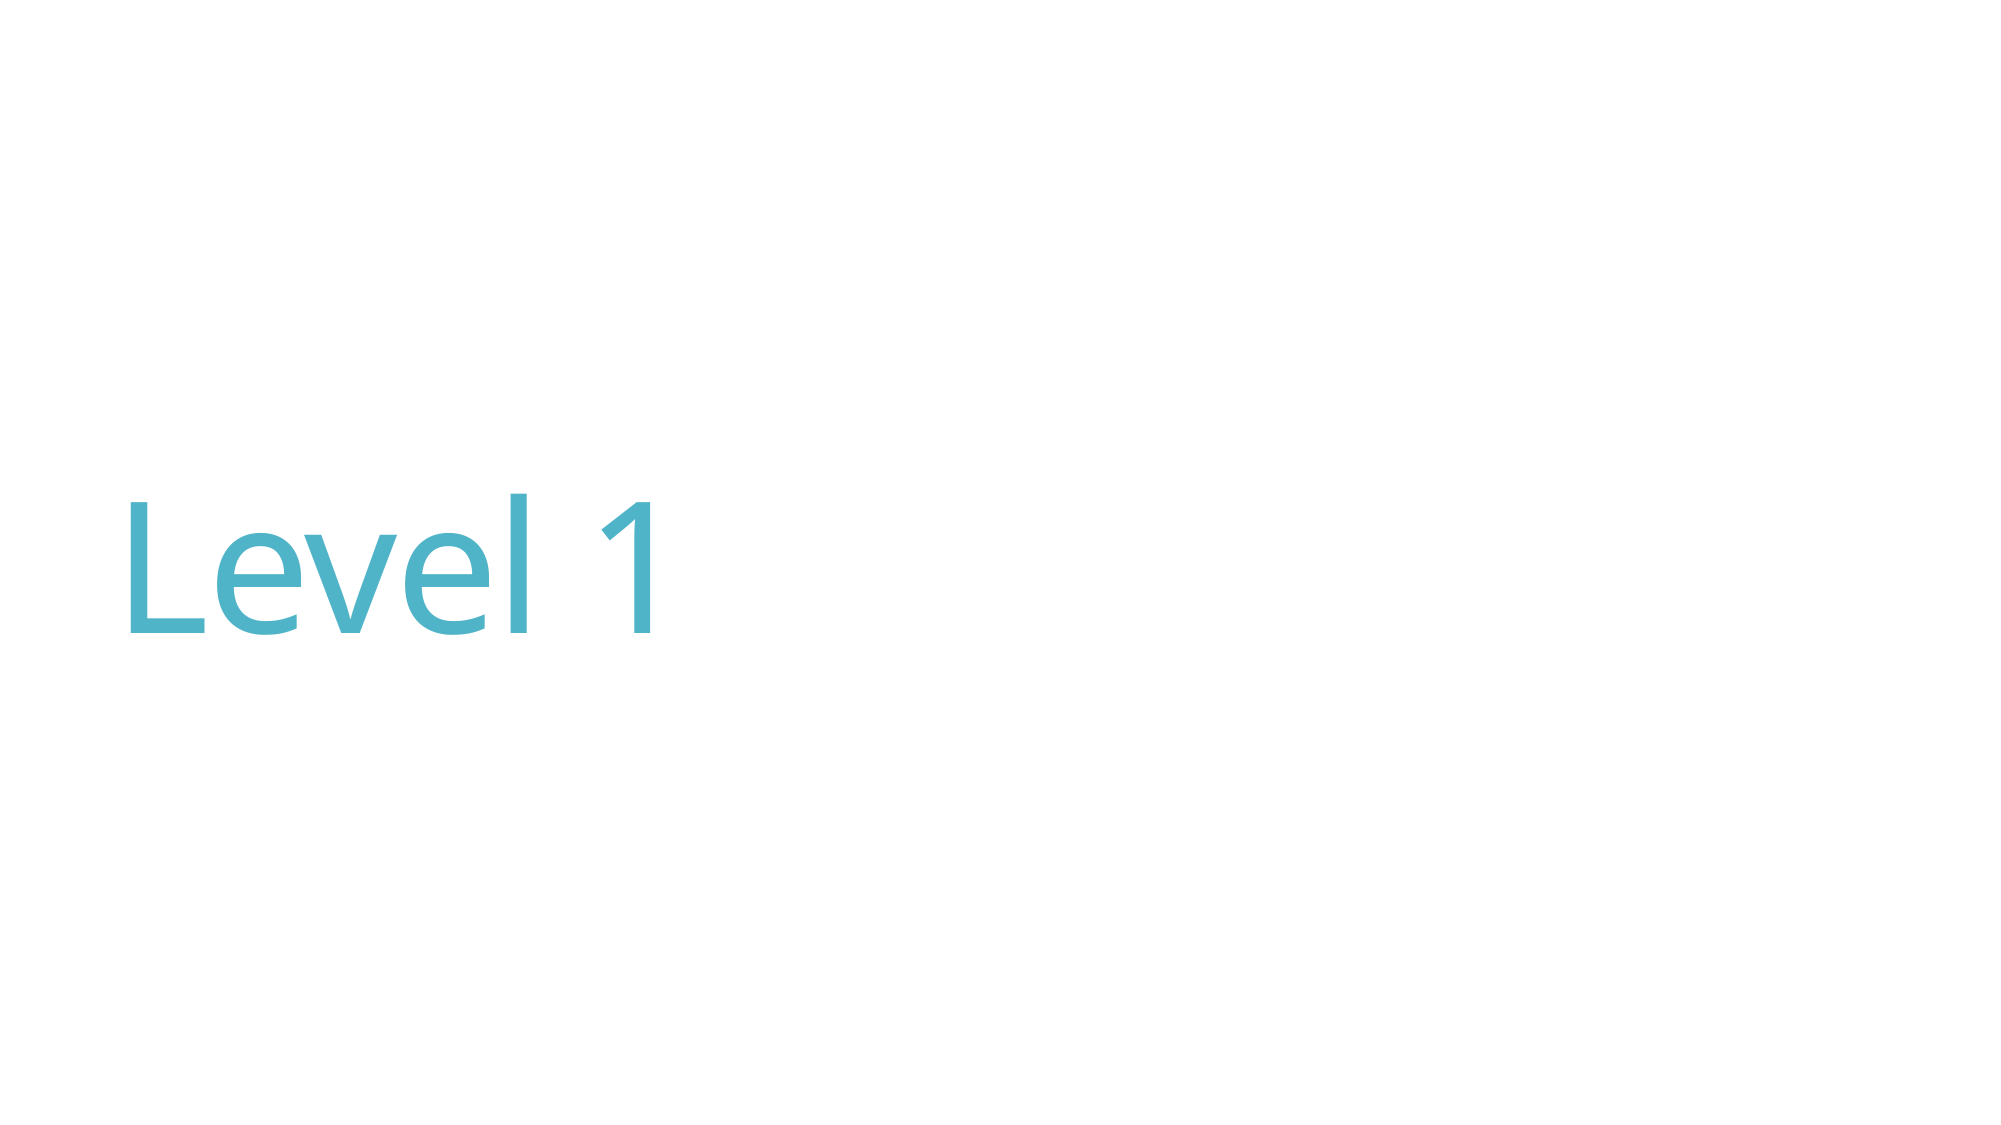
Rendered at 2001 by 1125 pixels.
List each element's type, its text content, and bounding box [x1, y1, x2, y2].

title Level 1 [98, 125, 1868, 677]
